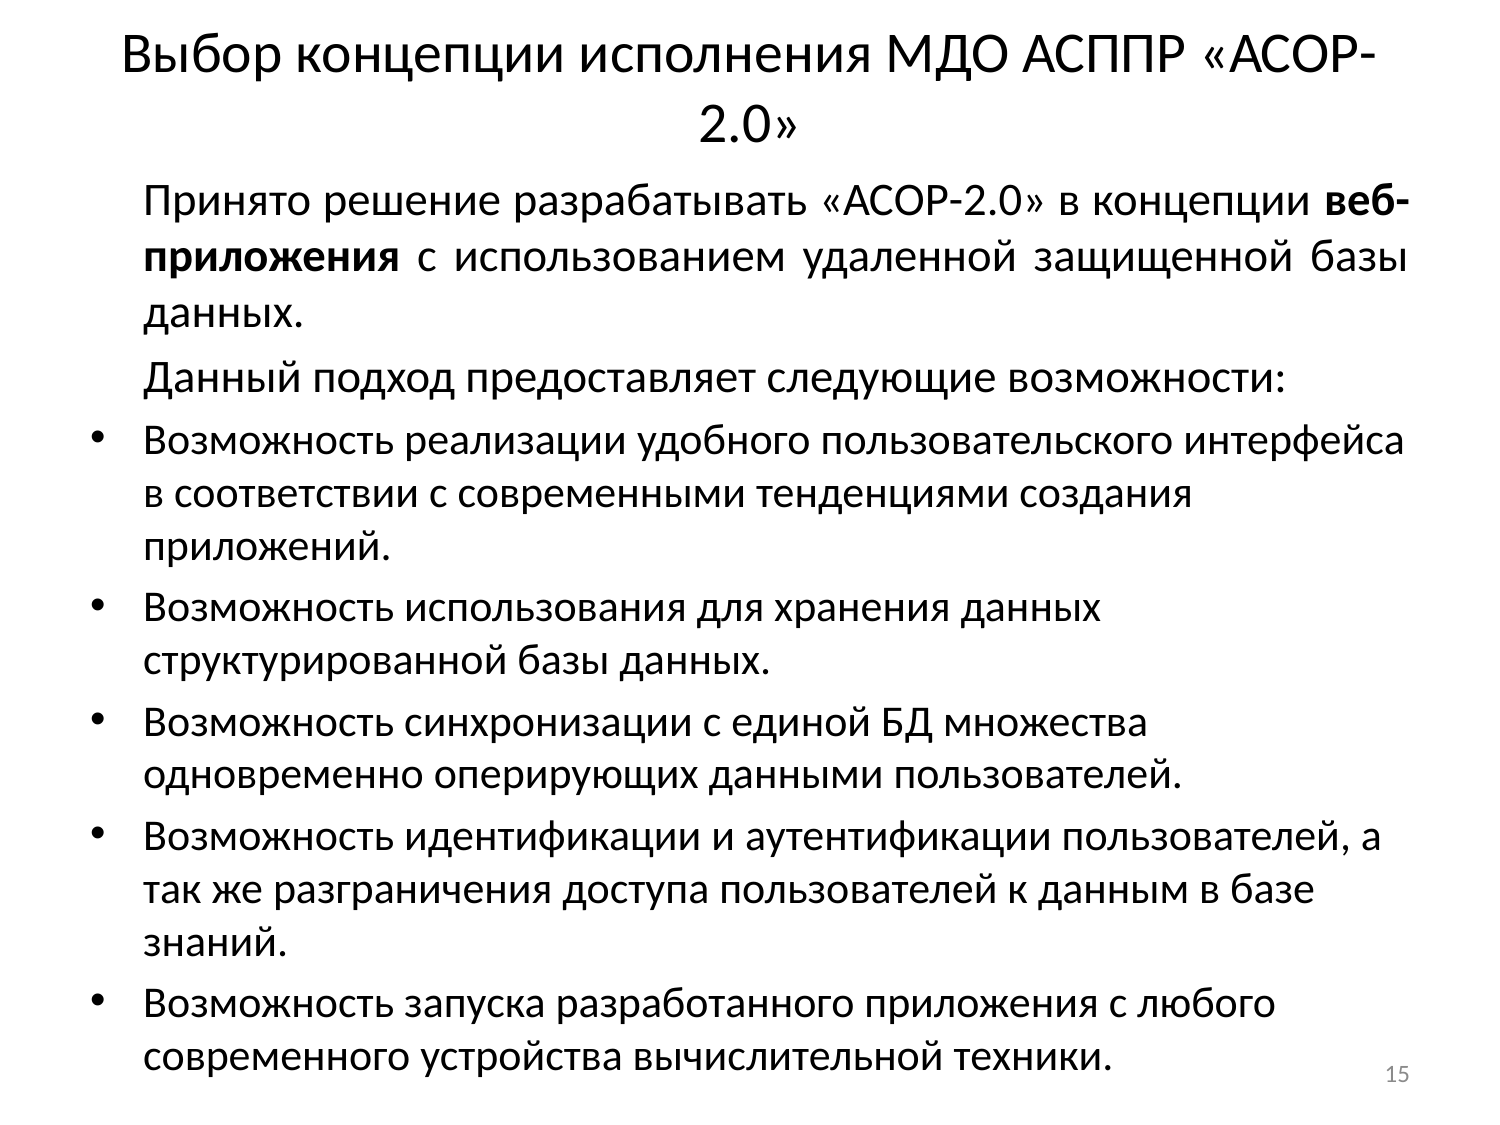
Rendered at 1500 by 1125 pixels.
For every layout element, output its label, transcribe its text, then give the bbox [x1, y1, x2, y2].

slide_number 15 [1074, 1042, 1425, 1103]
title Выбор концепции исполнения МДО АСППР «АСОР-2.0» [75, 7, 1425, 160]
list Принято решение разрабатывать «АСОР-2.0» в концепции веб-приложения с использованием удаленной защищенной базы данных. Данный подход предоставляет следующие возможности: Возможность реализации удобного пользовательского интерфейса в соответствии с современными тенденциями создания приложений. Возможность использования для хранения данных структурированной базы данных. Возможность синхронизации с единой БД множества одновременно оперирующих данными пользователей. Возможность идентификации и аутентификации пользователей, а так же разграничения доступа пользователей к данным в базе знаний. Возможность запуска разработанного приложения с любого современного устройства вычислительной техники. [75, 160, 1425, 1094]
